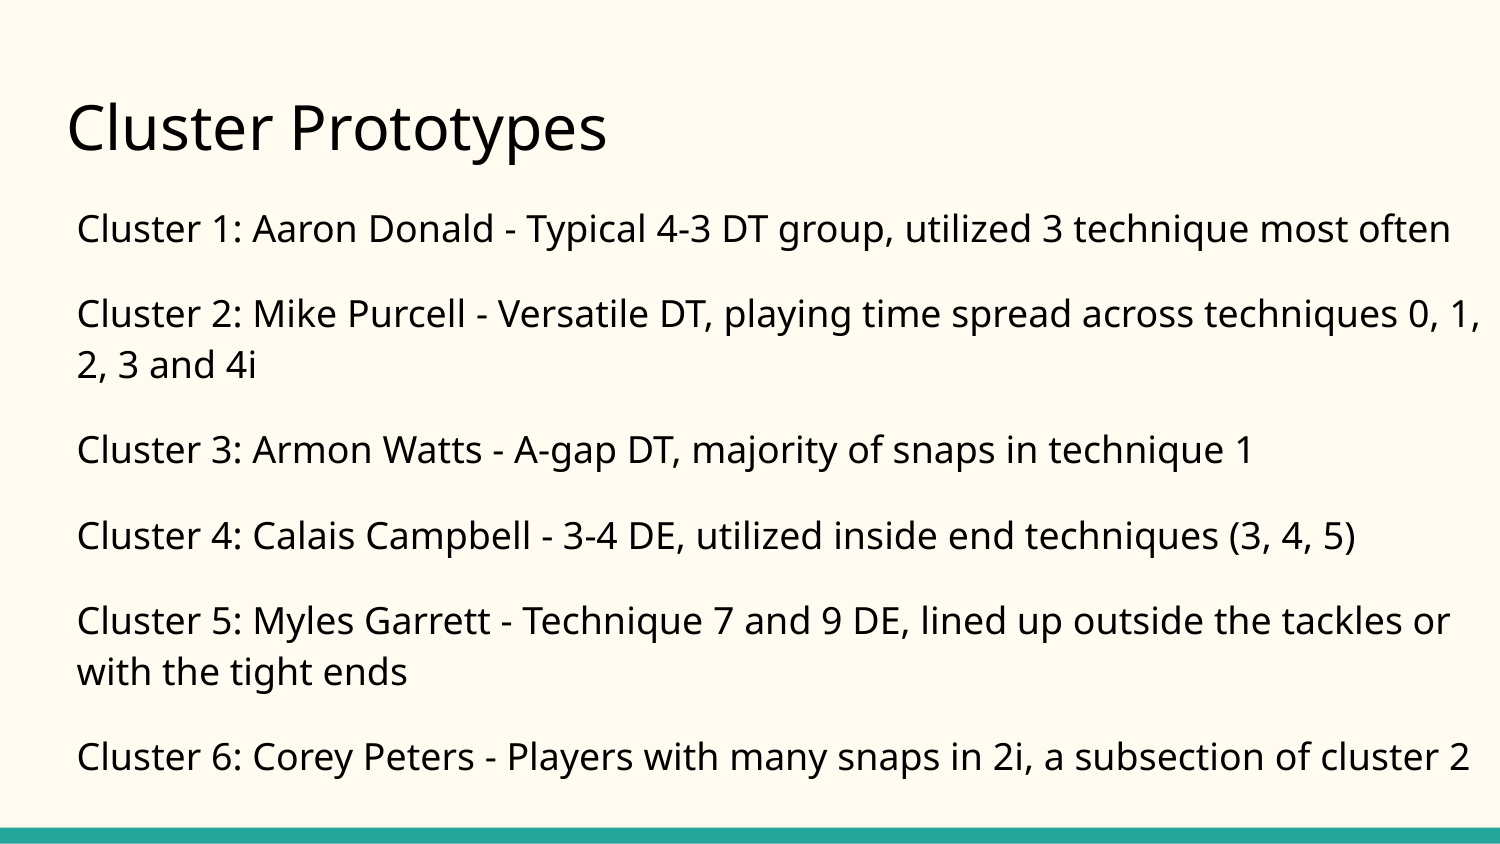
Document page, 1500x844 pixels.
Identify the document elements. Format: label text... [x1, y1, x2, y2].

title Cluster Prototypes [51, 72, 1449, 174]
list Cluster 1: Aaron Donald - Typical 4-3 DT group, utilized 3 technique most often Cluster 2: Mike Purcell - Versatile DT, playing time spread across techniques 0, 1, 2, 3 and 4i Cluster 3: Armon Watts - A-gap DT, majority of snaps in technique 1 Cluster 4: Calais Campbell - 3-4 DE, utilized inside end techniques (3, 4, 5) Cluster 5: Myles Garrett - Technique 7 and 9 DE, lined up outside the tackles or with the tight ends Cluster 6: Corey Peters - Players with many snaps in 2i, a subsection of cluster 2 [61, 183, 1500, 804]
